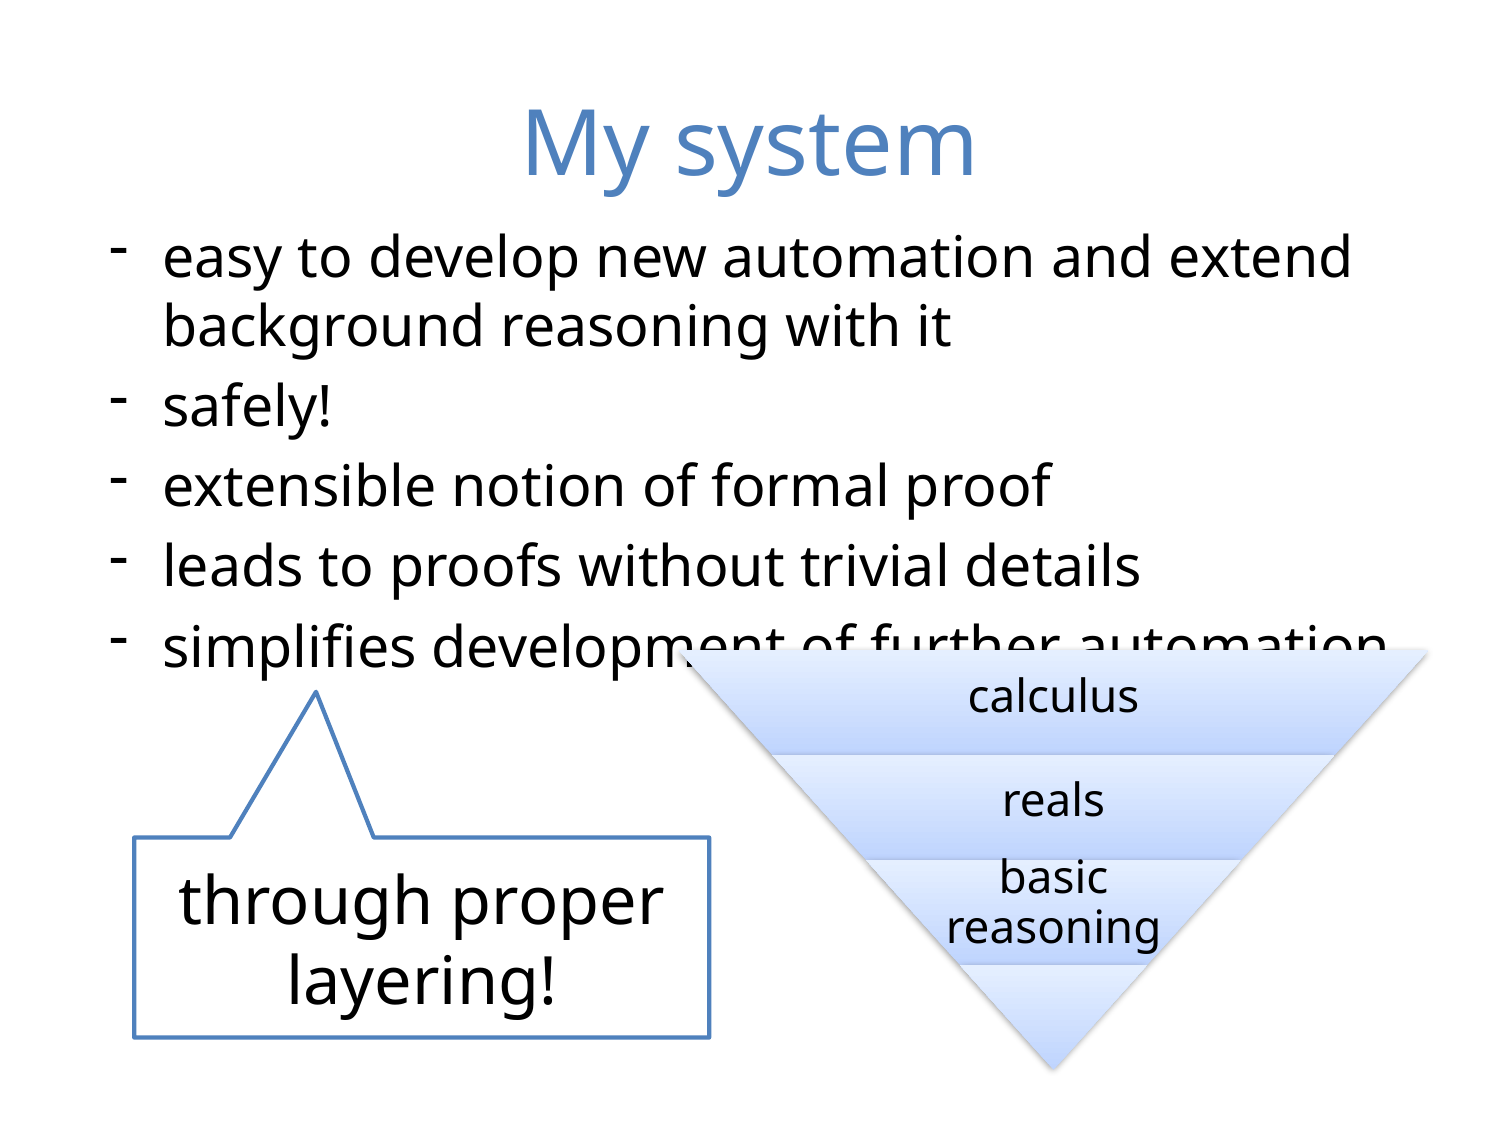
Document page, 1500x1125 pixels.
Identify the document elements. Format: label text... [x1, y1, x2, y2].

title My system [75, 45, 1425, 233]
text_box through proper layering! [132, 689, 673, 1040]
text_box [678, 649, 1429, 1070]
text_box easy to develop new automation and extend background reasoning with it safely! extensible notion of formal proof leads to proofs without trivial details simplifies development of further automation [94, 212, 1425, 738]
